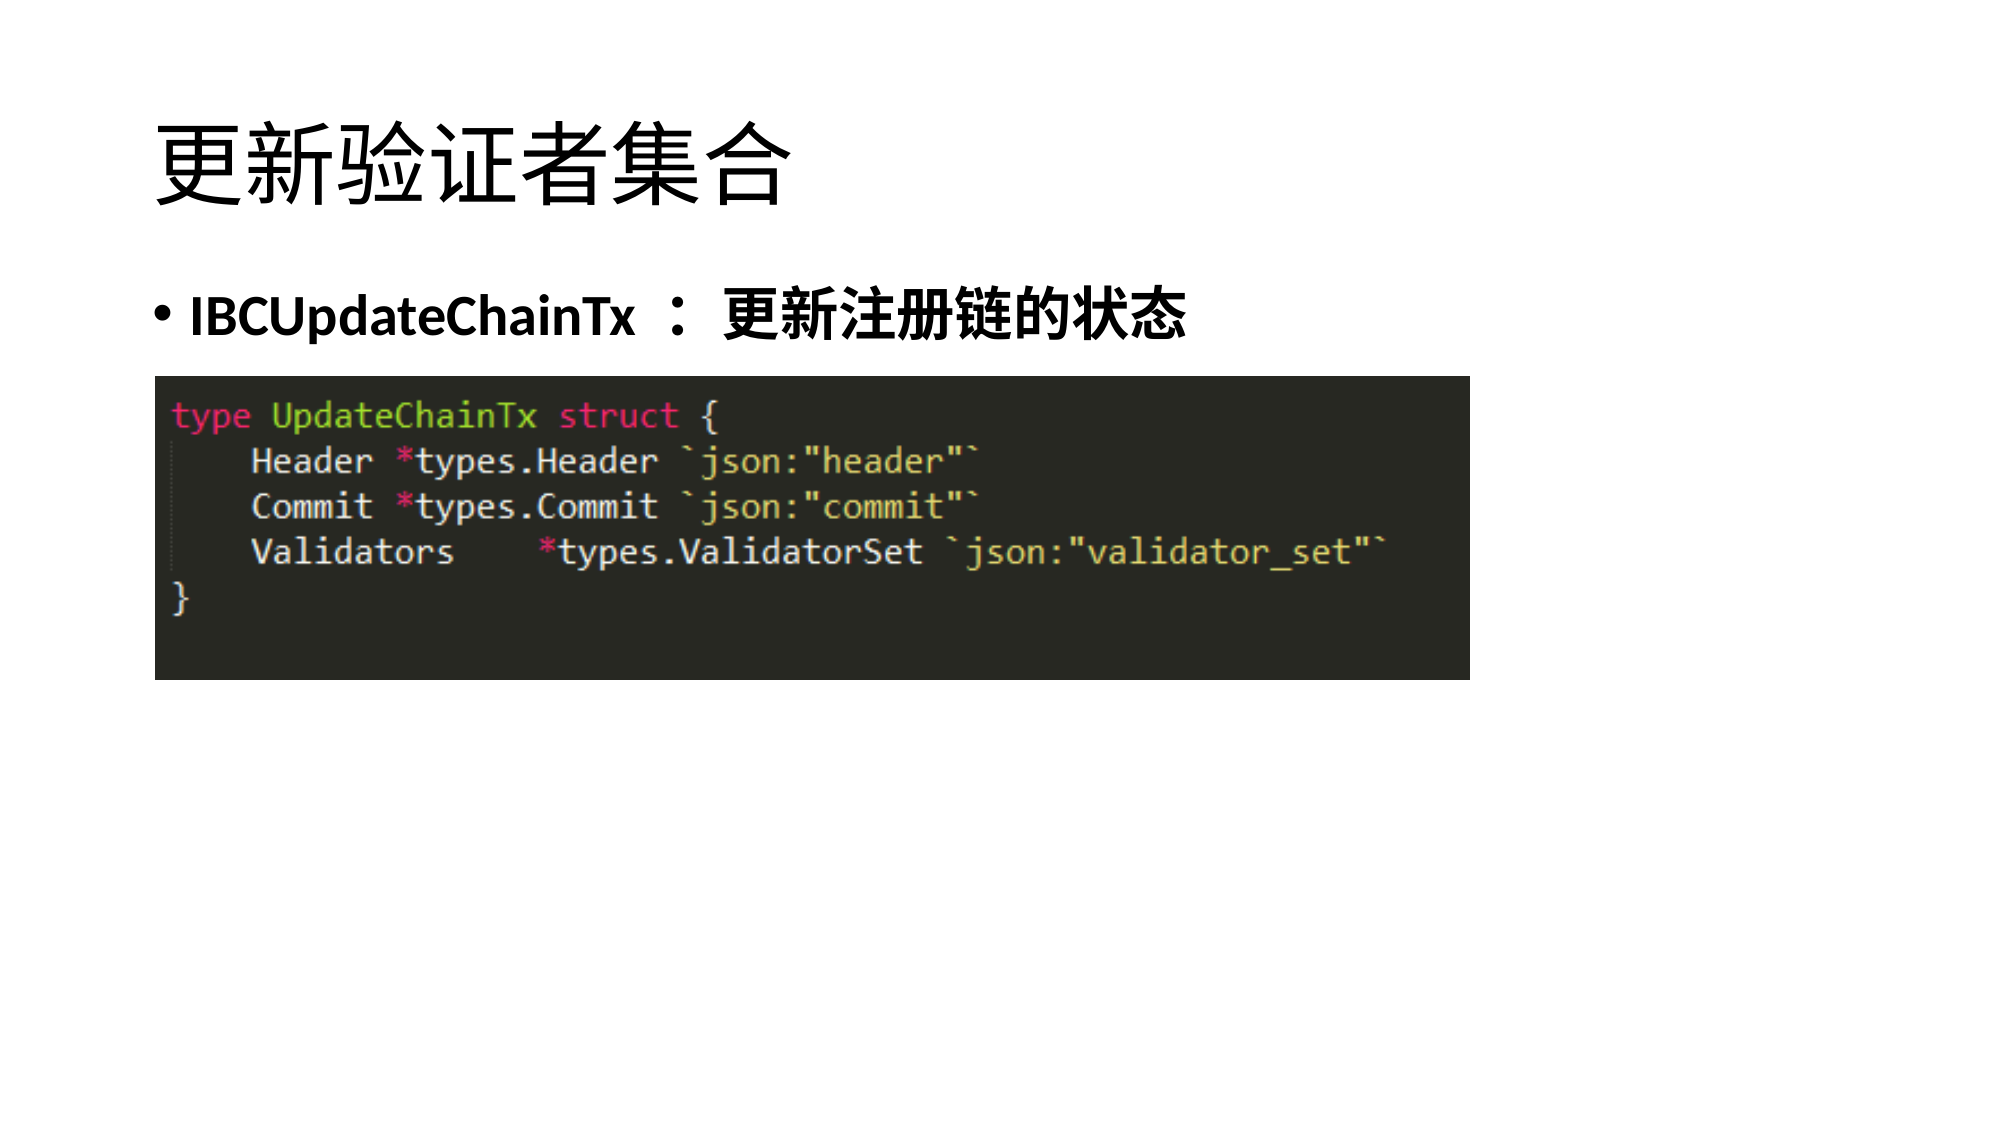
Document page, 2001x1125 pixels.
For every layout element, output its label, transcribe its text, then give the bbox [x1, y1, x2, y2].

title 更新验证者集合 [137, 59, 1863, 277]
picture [155, 376, 1470, 680]
list IBCUpdateChainTx ：更新注册链的状态 [137, 277, 1863, 992]
